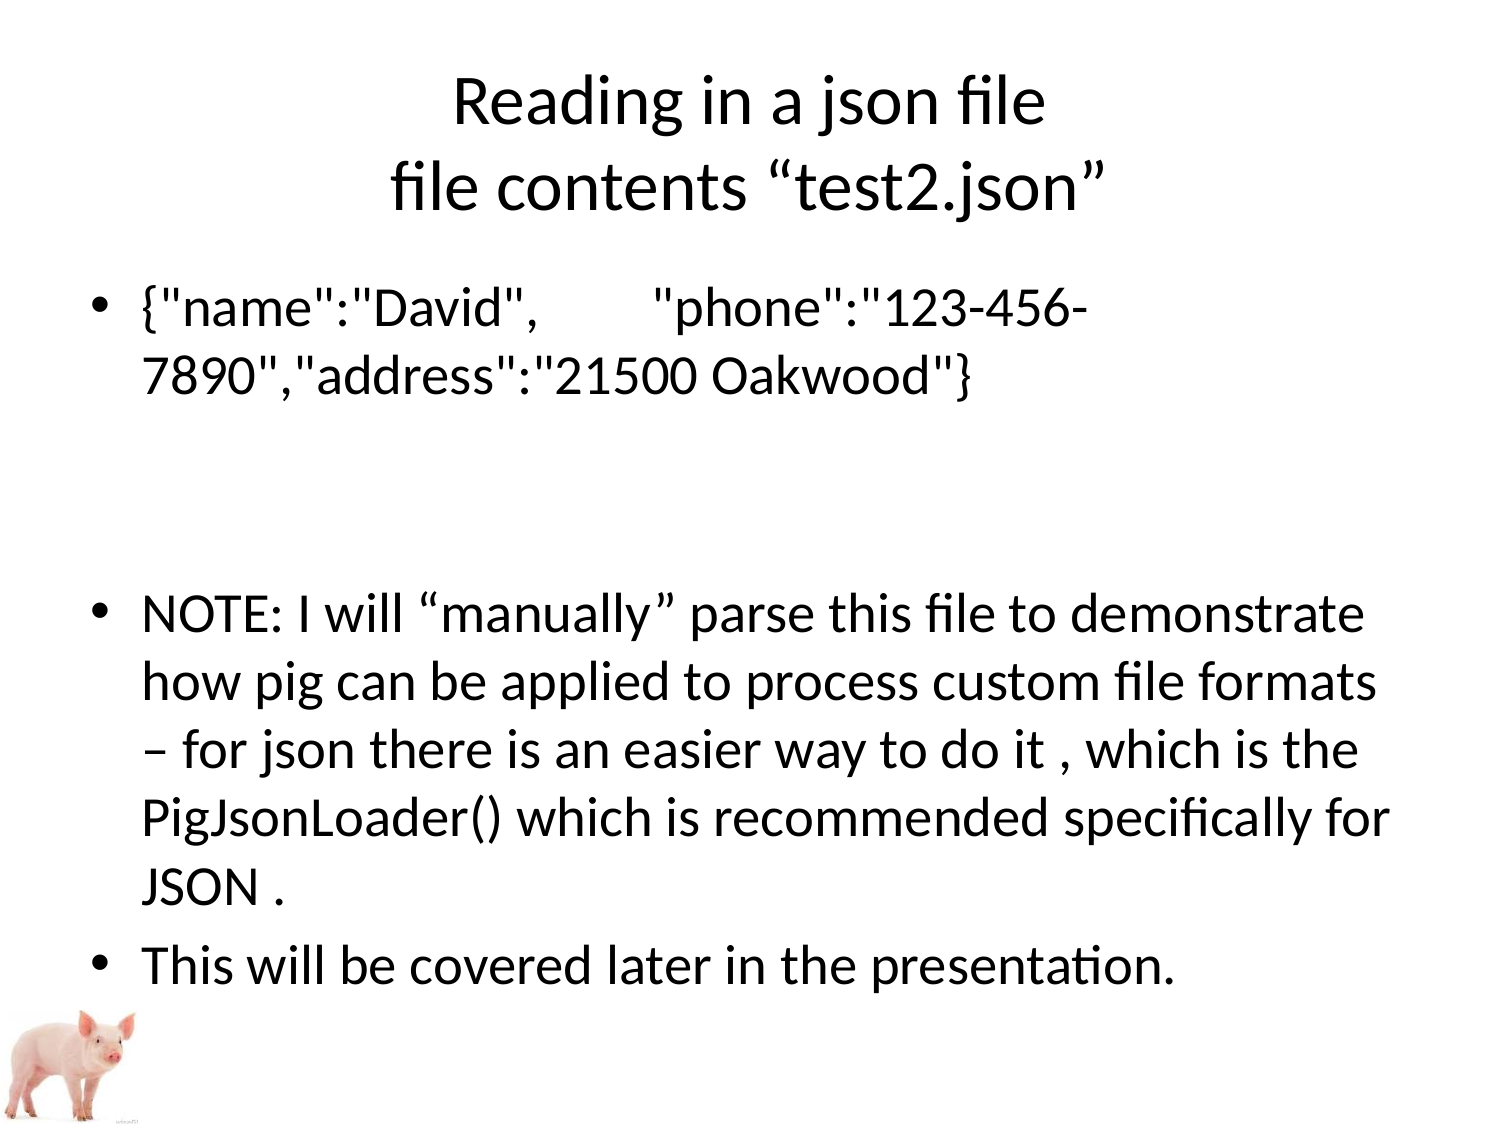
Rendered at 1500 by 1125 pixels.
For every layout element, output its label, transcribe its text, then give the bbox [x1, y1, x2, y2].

title Reading in a json file file contents “test2.json” [75, 45, 1425, 233]
picture [0, 1007, 138, 1124]
list {"name":"David", "phone":"123-456-7890","address":"21500 Oakwood"} NOTE: I will “manually” parse this file to demonstrate how pig can be applied to process custom file formats – for json there is an easier way to do it , which is the PigJsonLoader() which is recommended specifically for JSON . This will be covered later in the presentation. [75, 262, 1425, 1005]
